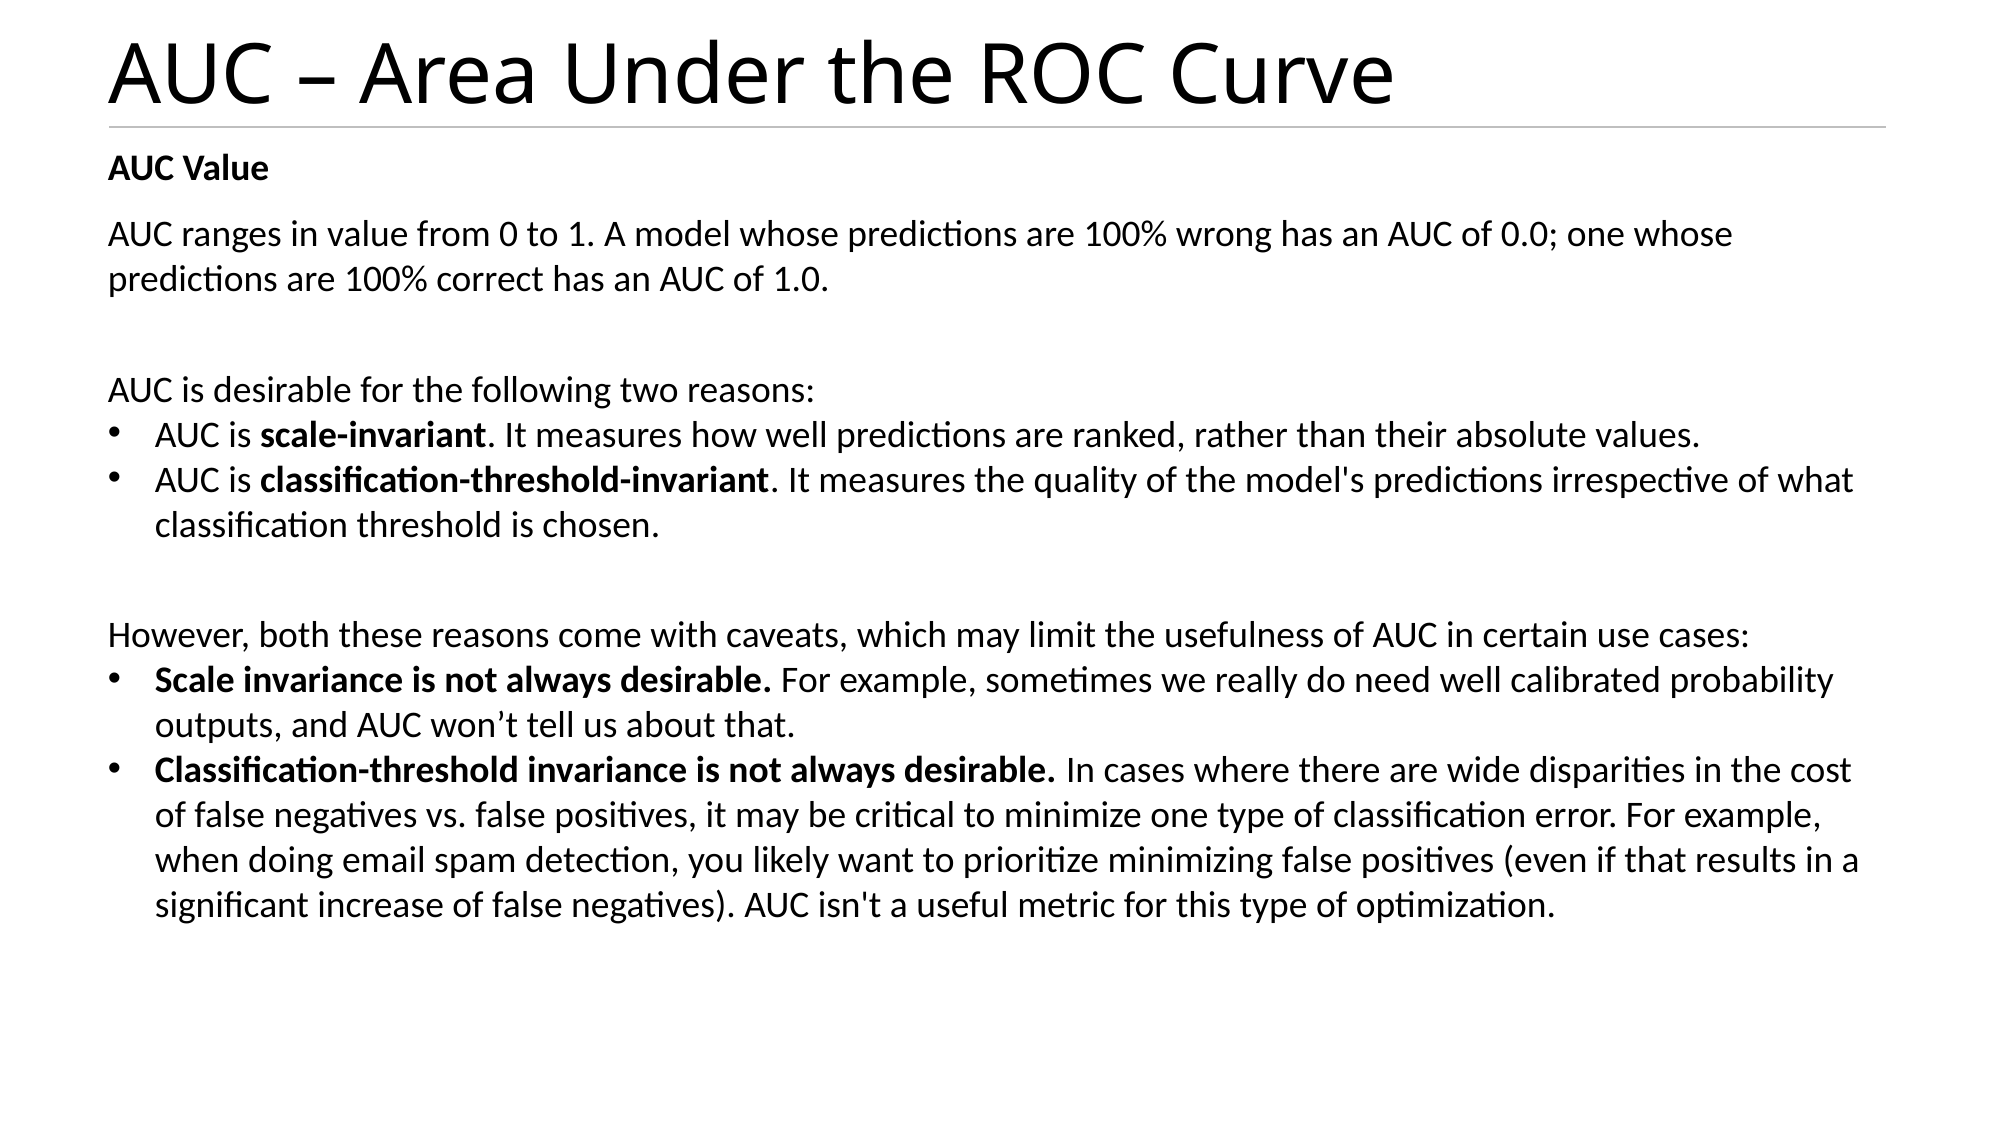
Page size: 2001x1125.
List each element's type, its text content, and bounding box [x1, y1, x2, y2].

text_box AUC Value AUC ranges in value from 0 to 1. A model whose predictions are 100% wrong has an AUC of 0.0; one whose predictions are 100% correct has an AUC of 1.0. AUC is desirable for the following two reasons: AUC is scale-invariant. It measures how well predictions are ranked, rather than their absolute values. AUC is classification-threshold-invariant. It measures the quality of the model's predictions irrespective of what classification threshold is chosen. However, both these reasons come with caveats, which may limit the usefulness of AUC in certain use cases: Scale invariance is not always desirable. For example, sometimes we really do need well calibrated probability outputs, and AUC won’t tell us about that. Classification-threshold invariance is not always desirable. In cases where there are wide disparities in the cost of false negatives vs. false positives, it may be critical to minimize one type of classification error. For example, when doing email spam detection, you likely want to prioritize minimizing false positives (even if that results in a significant increase of false negatives). AUC isn't a useful metric for this type of optimization. [93, 135, 1906, 978]
text_box AUC – Area Under the ROC Curve [93, 18, 1887, 135]
